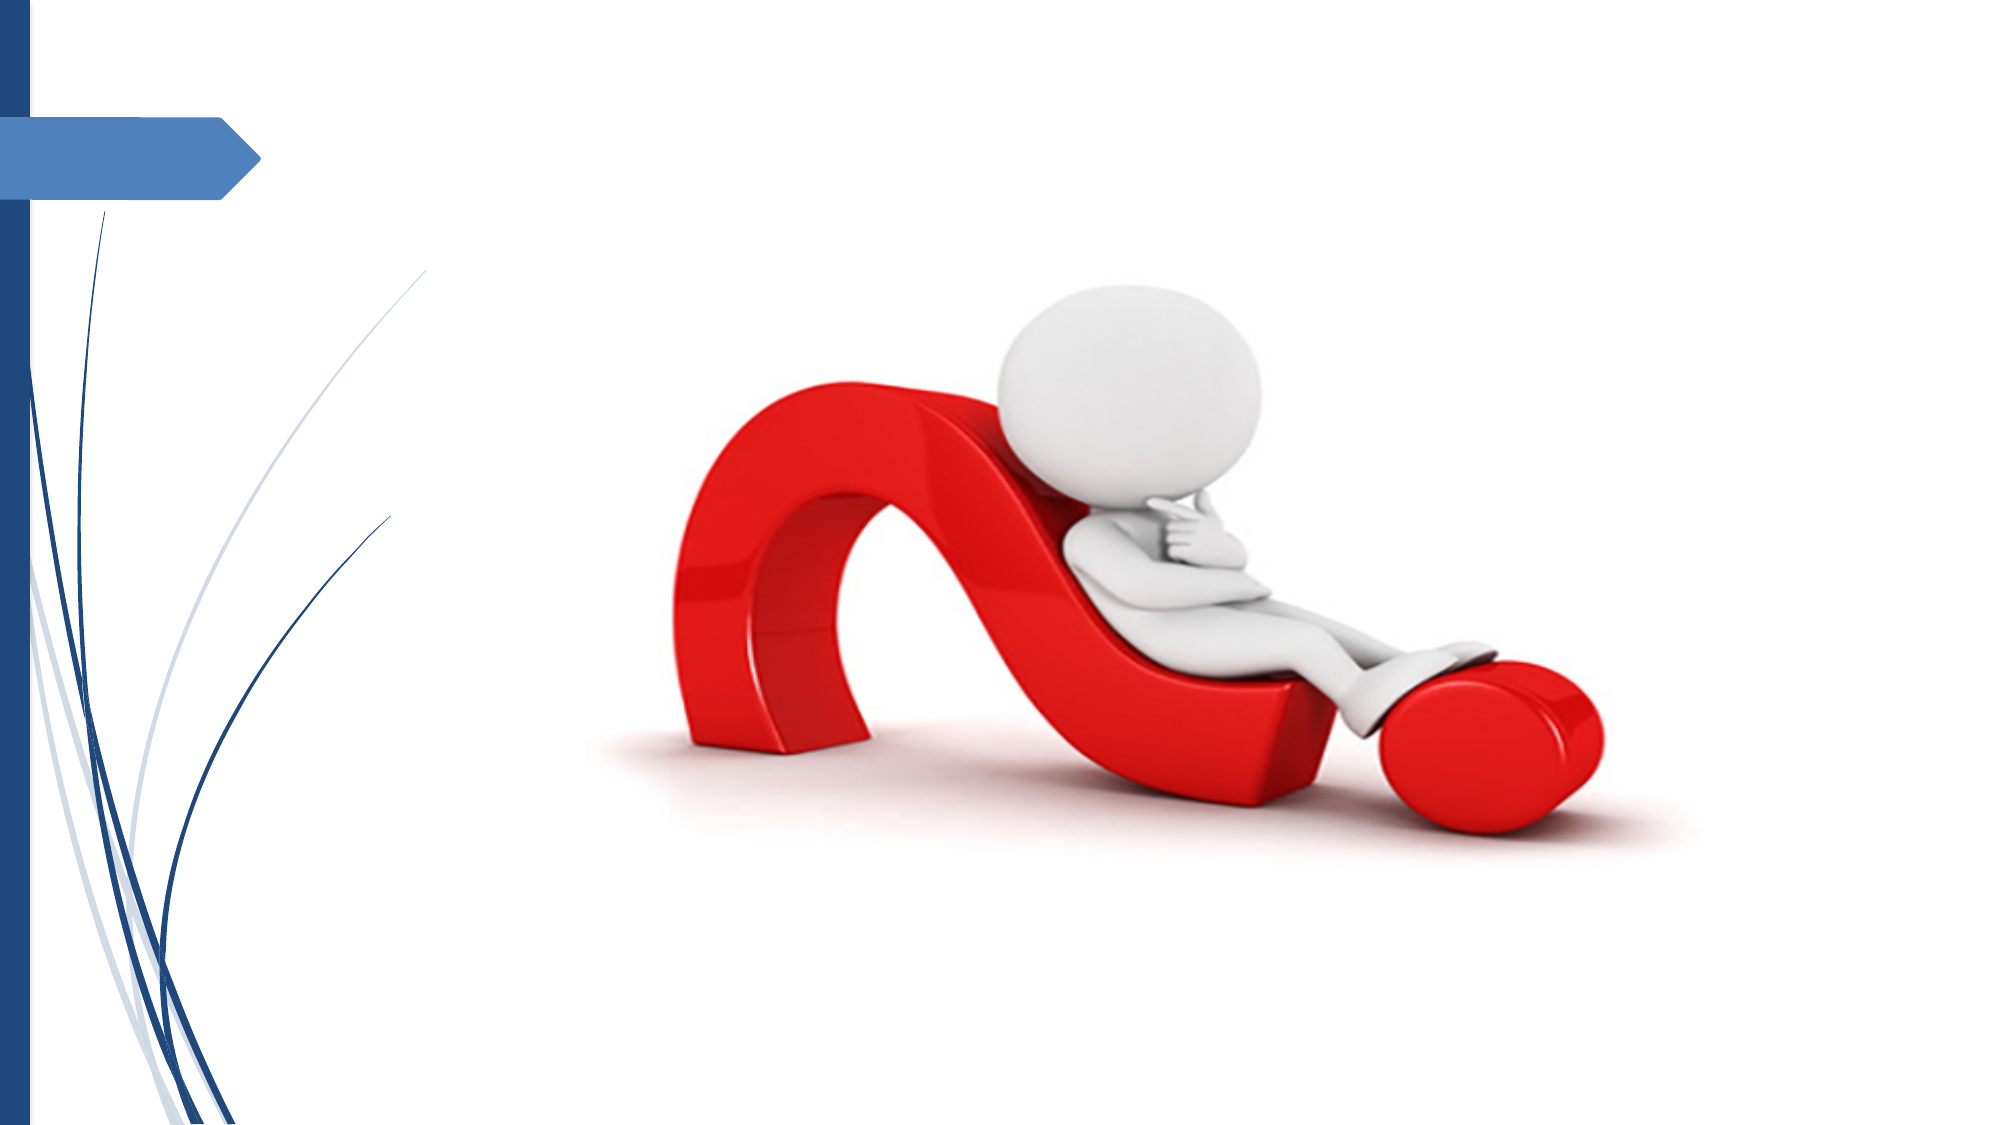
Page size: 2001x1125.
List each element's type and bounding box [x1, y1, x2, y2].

picture [426, 228, 1852, 944]
